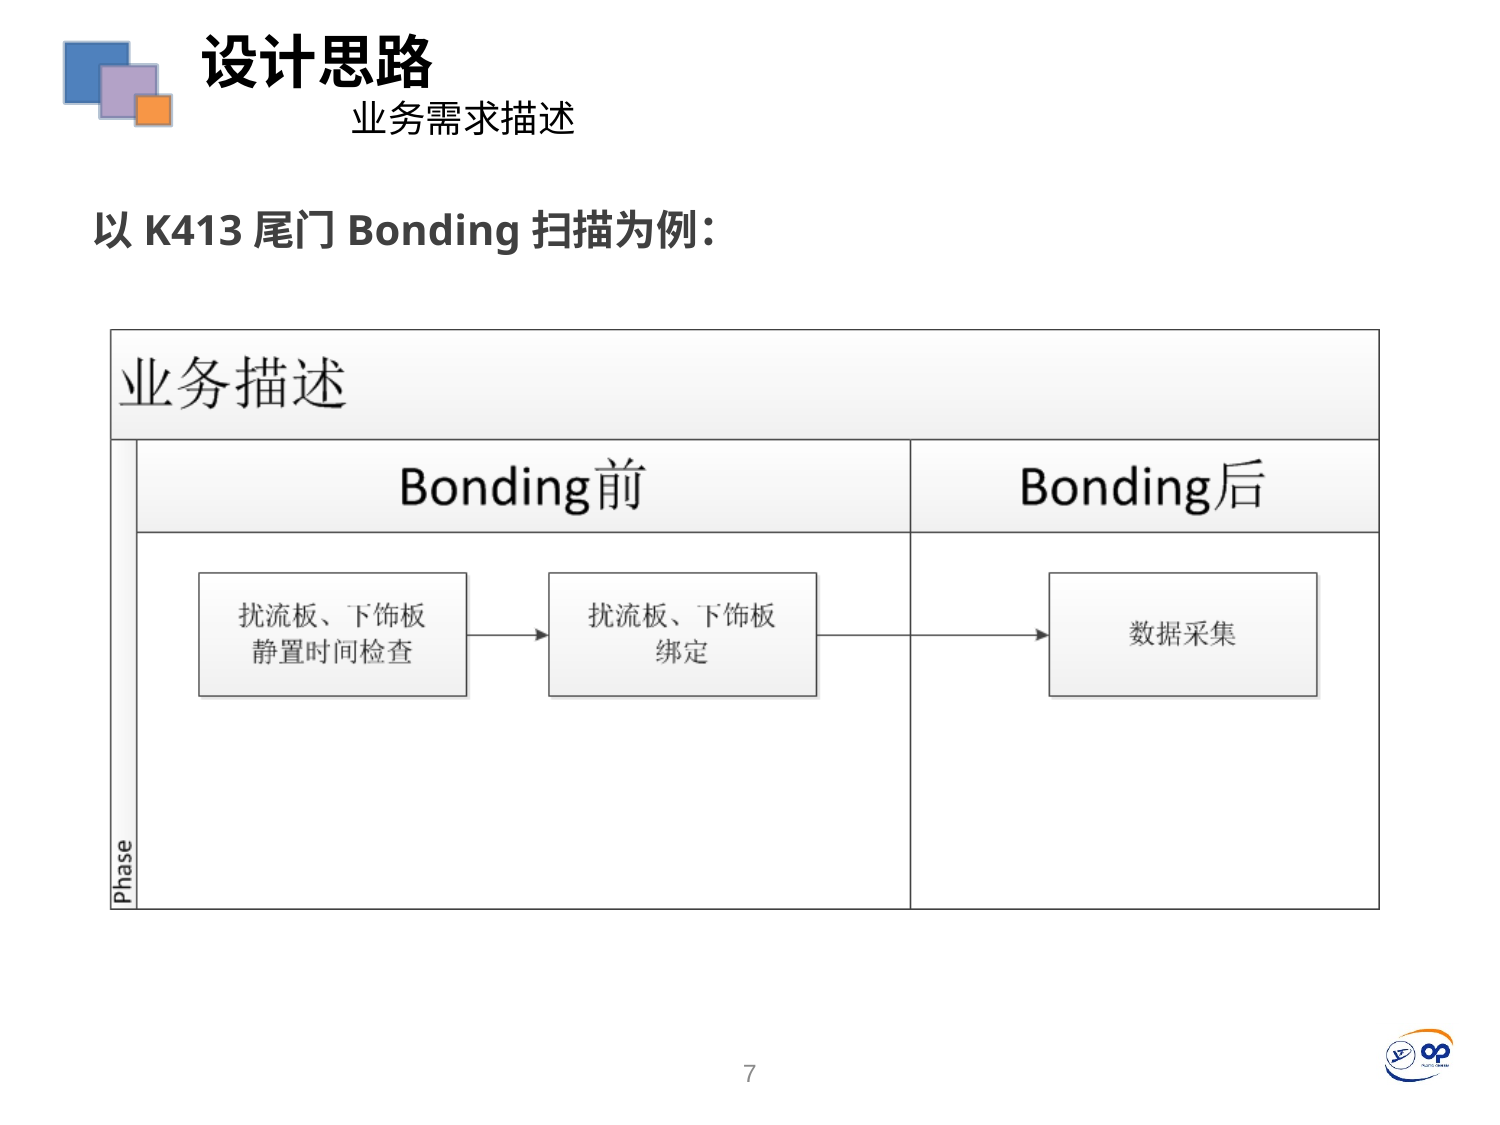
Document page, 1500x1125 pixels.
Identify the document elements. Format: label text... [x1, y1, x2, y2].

text_box 设计思路 业务需求描述 [185, 17, 1309, 148]
picture [103, 329, 1380, 910]
footer 7 [512, 1042, 988, 1103]
text_box 以K413尾门Bonding扫描为例： [76, 196, 1365, 291]
picture [1375, 1022, 1459, 1085]
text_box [64, 42, 172, 126]
